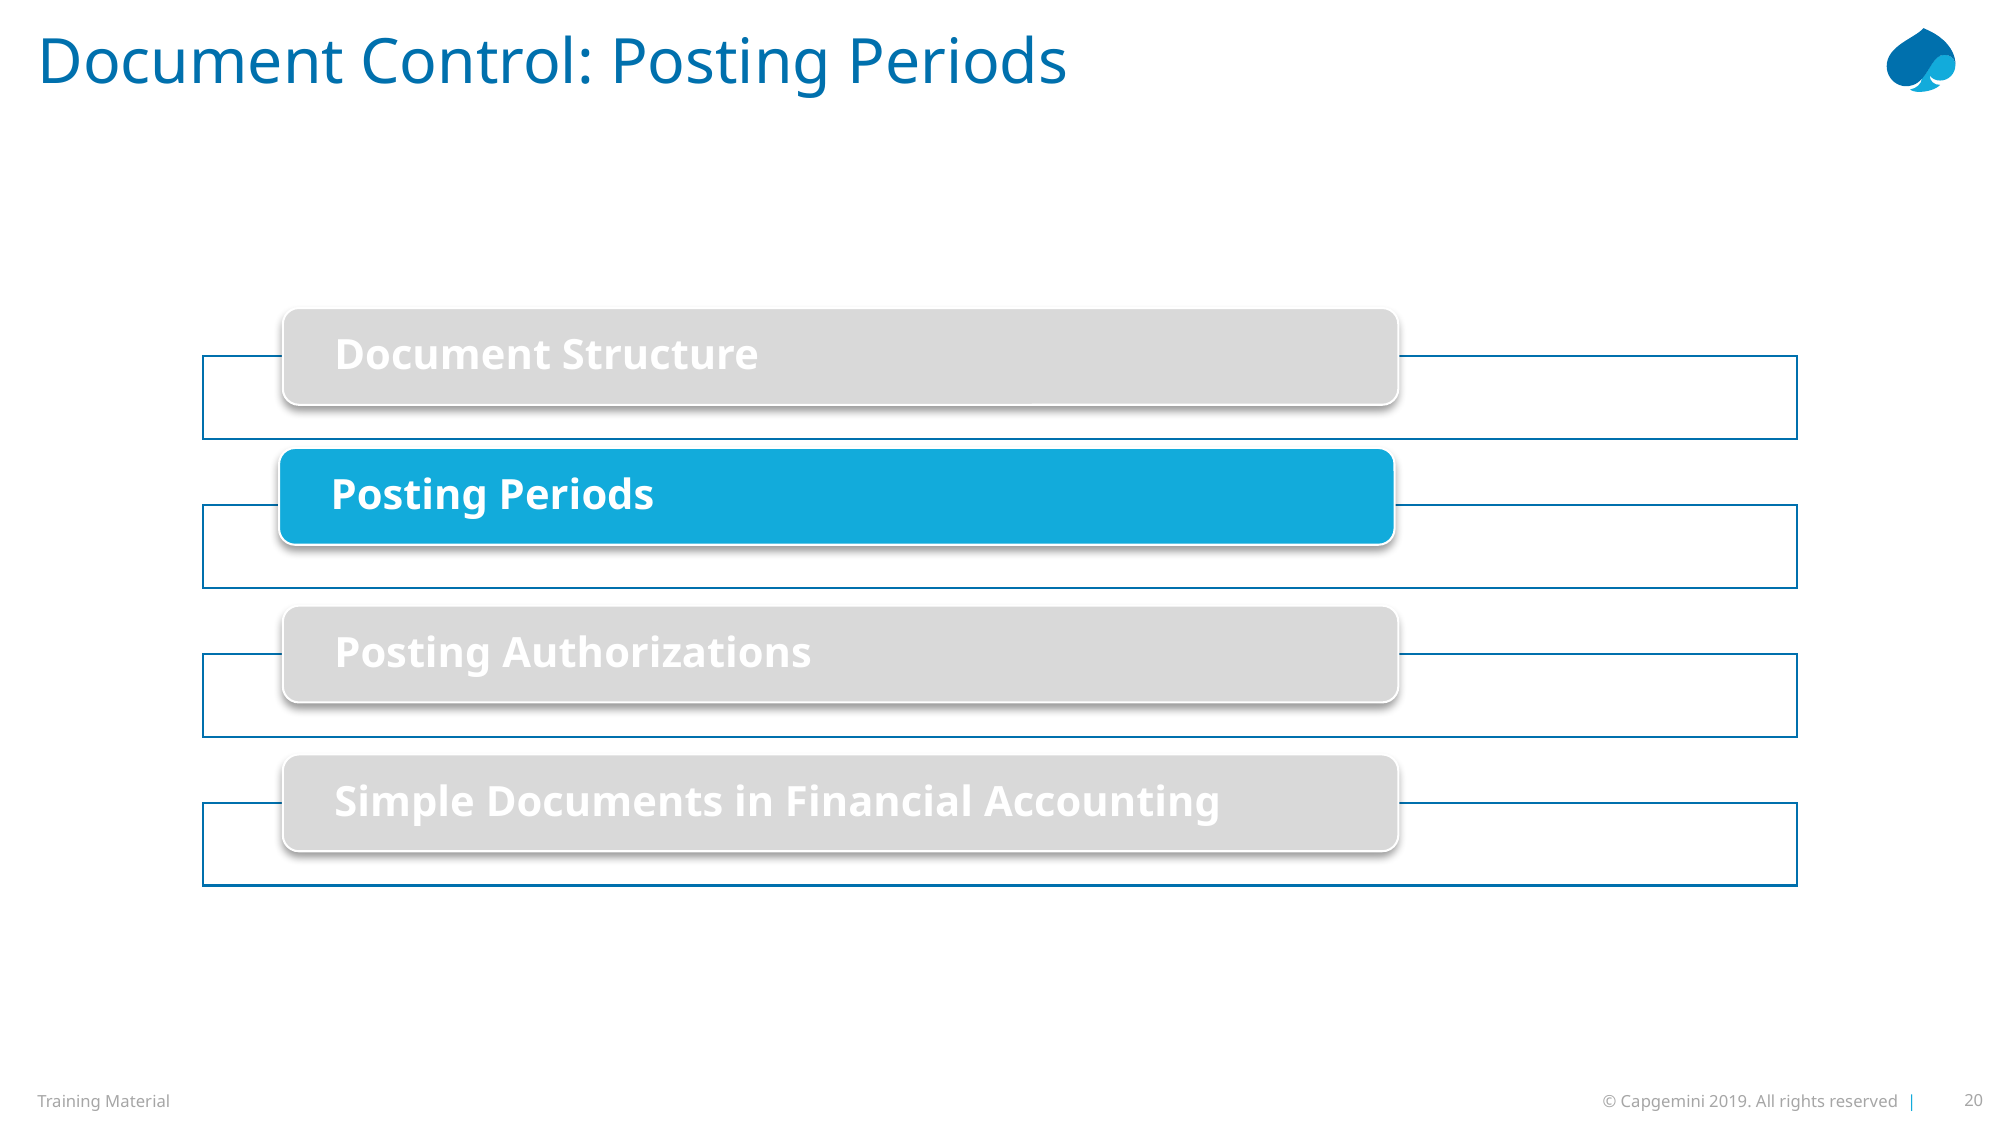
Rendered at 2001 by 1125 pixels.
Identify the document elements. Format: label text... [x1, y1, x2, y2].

title Document Control: Posting Periods [37, 0, 1863, 119]
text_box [203, 160, 1797, 1033]
